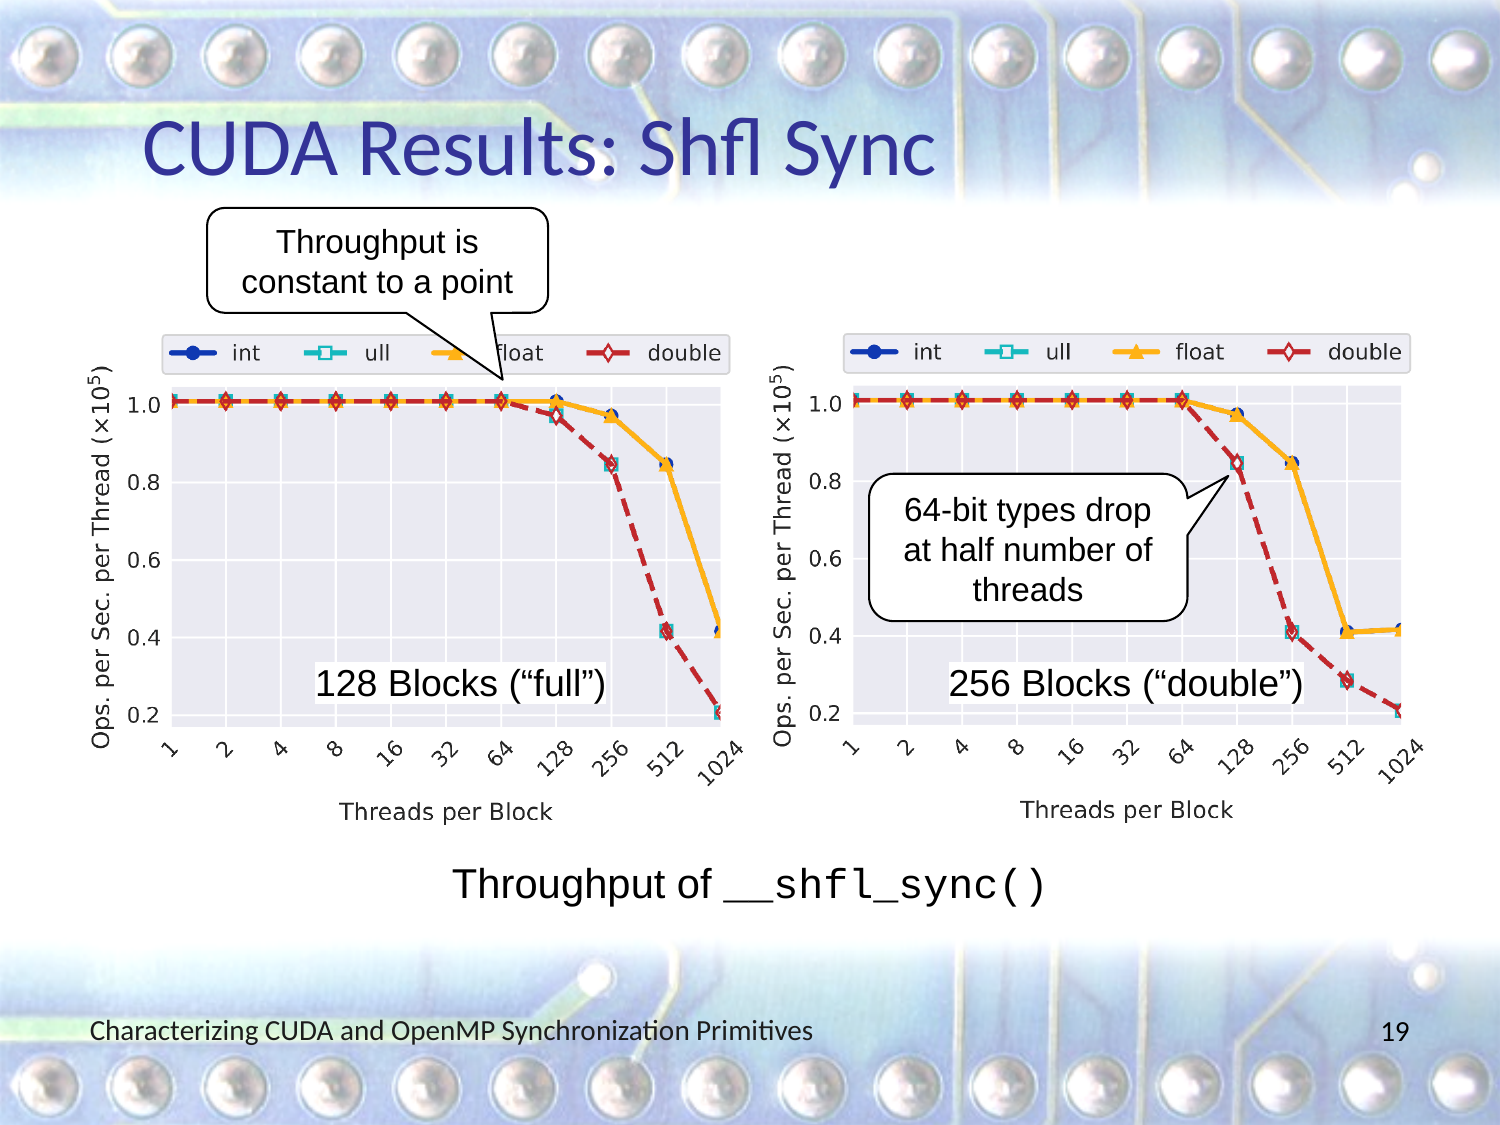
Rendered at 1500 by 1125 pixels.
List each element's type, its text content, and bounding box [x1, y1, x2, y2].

slide_number Characterizing CUDA and OpenMP Synchronization Primitives [74, 978, 1113, 1055]
text_box Throughput of __shfl_sync() [84, 849, 1416, 915]
slide_number 18 [1112, 979, 1426, 1055]
picture [764, 325, 1427, 834]
title CUDA Results: Shfl Sync [74, 89, 1426, 195]
text_box Throughput is constant to a point [207, 207, 549, 325]
picture [83, 326, 747, 835]
